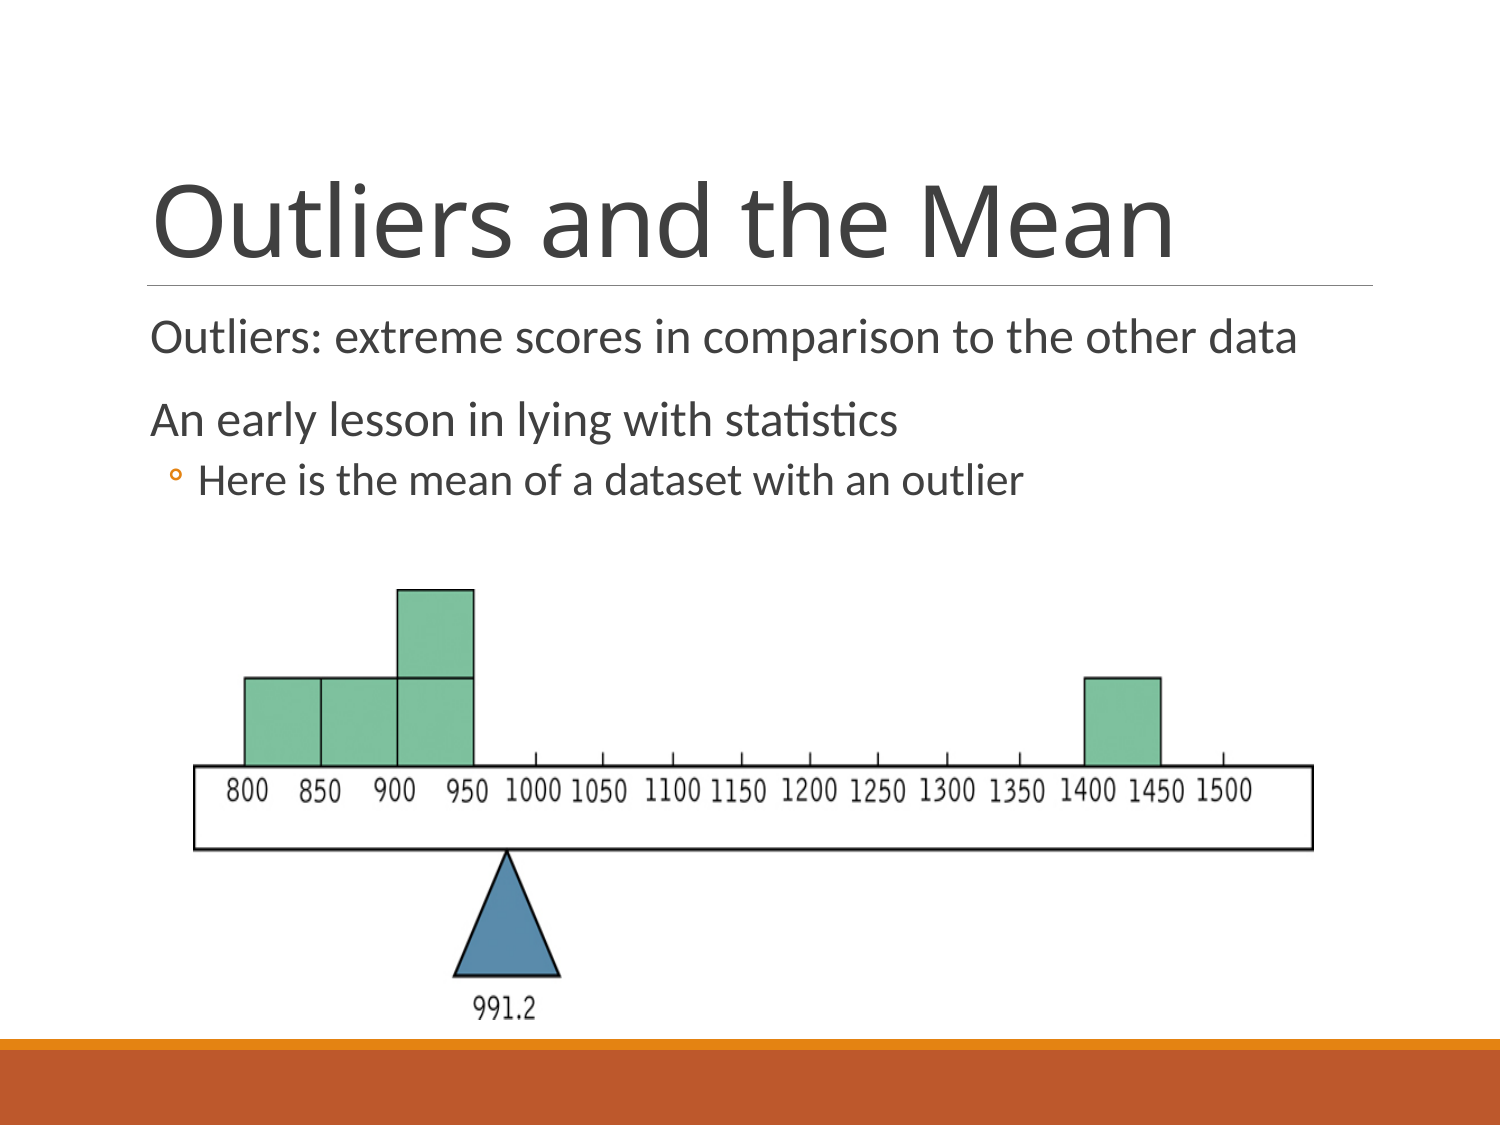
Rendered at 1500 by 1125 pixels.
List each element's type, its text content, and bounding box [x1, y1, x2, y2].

list Outliers: extreme scores in comparison to the other data An early lesson in lying with statistics Here is the mean of a dataset with an outlier [135, 302, 1373, 963]
picture [193, 588, 1315, 1021]
title Outliers and the Mean [135, 47, 1373, 285]
